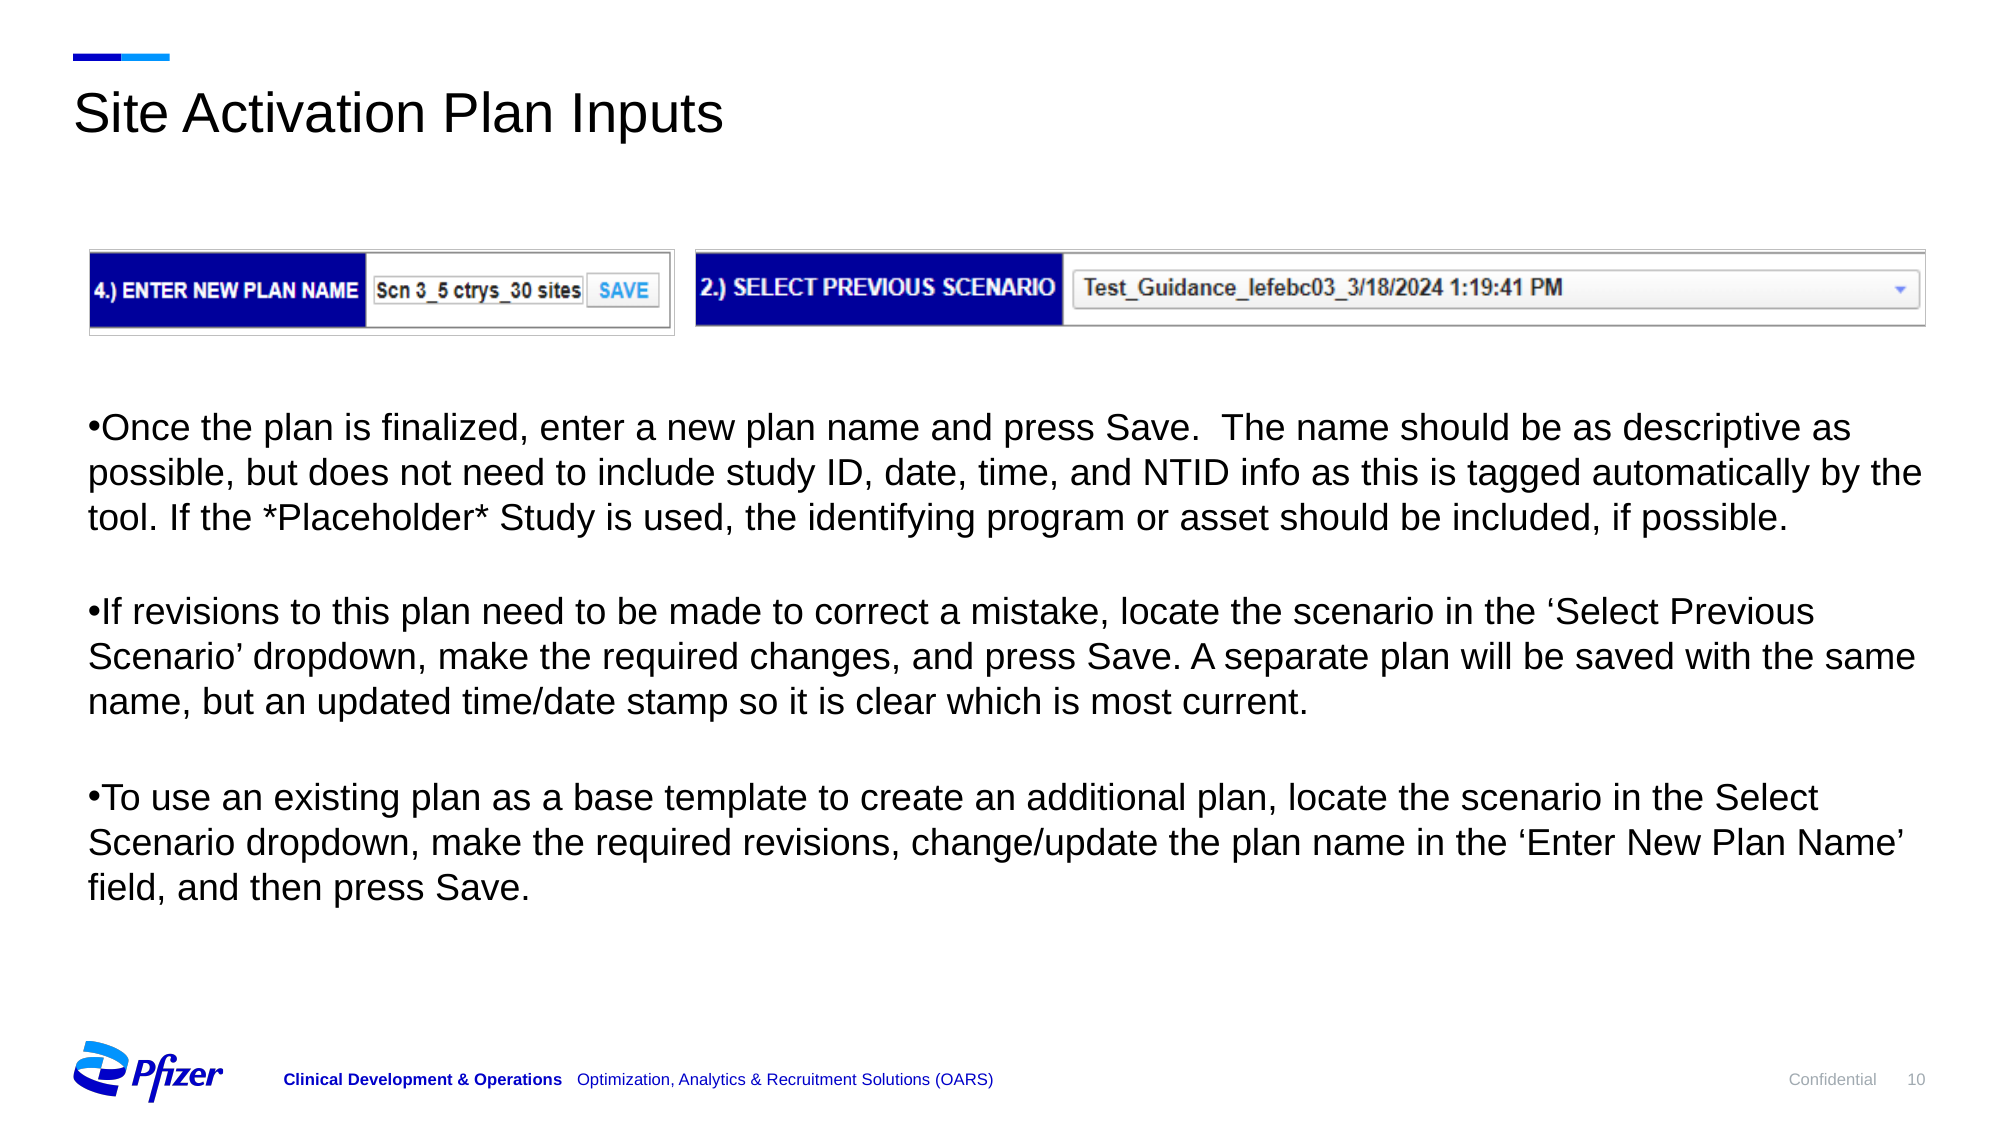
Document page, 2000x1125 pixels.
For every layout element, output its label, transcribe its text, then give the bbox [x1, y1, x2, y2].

title Site Activation Plan Inputs [73, 79, 1926, 219]
picture [695, 249, 1926, 327]
text_box Once the plan is finalized, enter a new plan name and press Save. The name should be as descriptive as possible, but does not need to include study ID, date, time, and NTID info as this is tagged automatically by the tool. If the *Placeholder* Study is used, the identifying program or asset should be included, if possible. If revisions to this plan need to be made to correct a mistake, locate the scenario in the ‘Select Previous Scenario’ dropdown, make the required changes, and press Save. A separate plan will be saved with the same name, but an updated time/date stamp so it is clear which is most current. To use an existing plan as a base template to create an additional plan, locate the scenario in the Select Scenario dropdown, make the required revisions, change/update the plan name in the ‘Enter New Plan Name’ field, and then press Save. [73, 395, 1966, 1125]
picture [88, 249, 675, 336]
